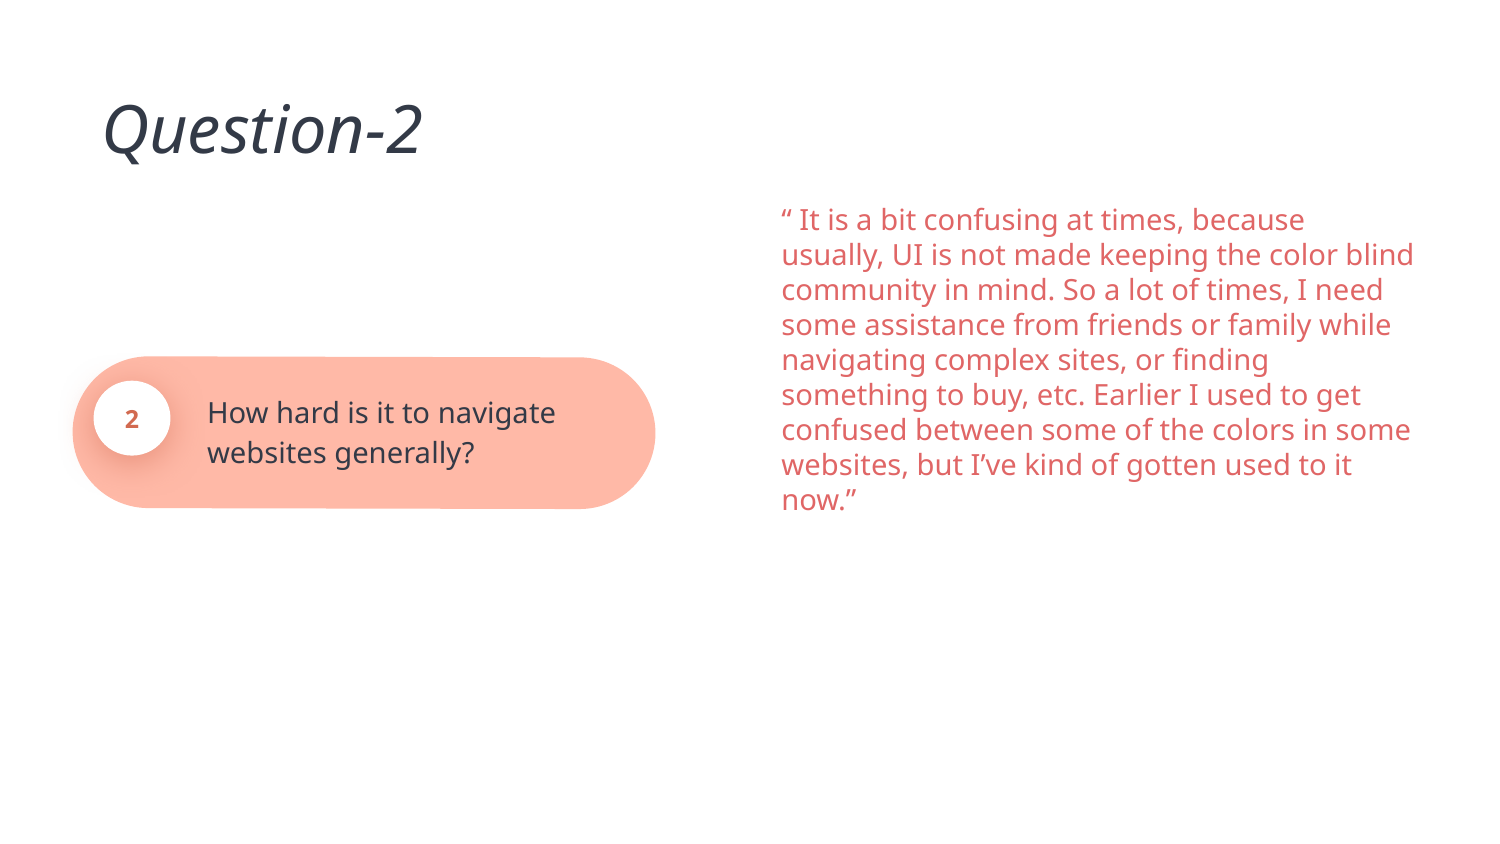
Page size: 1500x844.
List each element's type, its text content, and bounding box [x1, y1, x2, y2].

title Question-2 [100, 96, 774, 168]
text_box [102, 177, 626, 689]
text_box “ It is a bit confusing at times, because usually, UI is not made keeping the color blind community in mind. So a lot of times, I need some assistance from friends or family while navigating complex sites, or finding something to buy, etc. Earlier I used to get confused between some of the colors in some websites, but I’ve kind of gotten used to it now.” [766, 186, 1431, 531]
